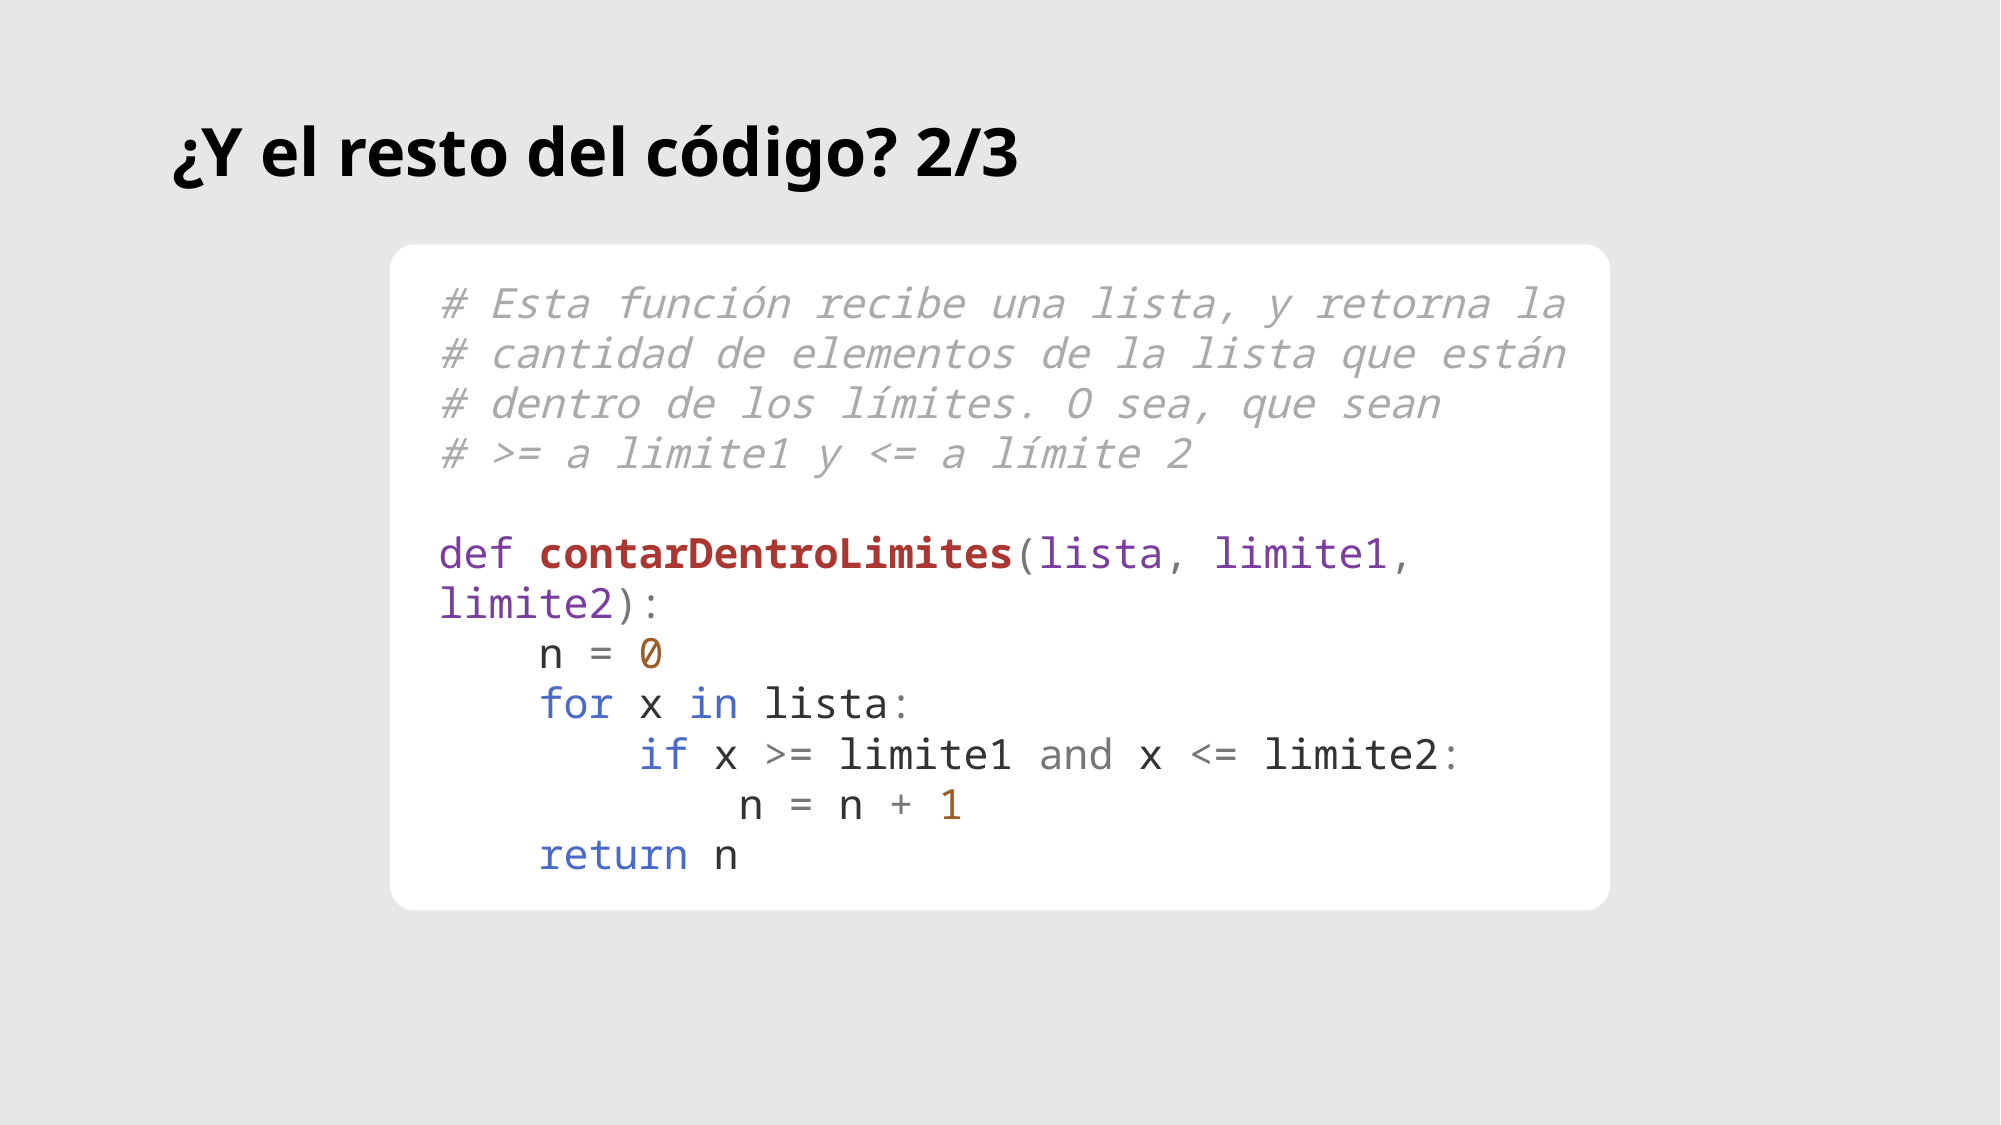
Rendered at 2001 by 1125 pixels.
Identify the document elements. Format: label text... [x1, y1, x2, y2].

text_box # Esta función recibe una lista, y retorna la # cantidad de elementos de la lista que están # dentro de los límites. O sea, que sean # >= a limite1 y <= a límite 2 def contarDentroLimites(lista, limite1, limite2): n = 0 for x in lista: if x >= limite1 and x <= limite2: n = n + 1 return n [390, 244, 1610, 911]
title ¿Y el resto del código? 2/3 [172, 94, 1801, 207]
